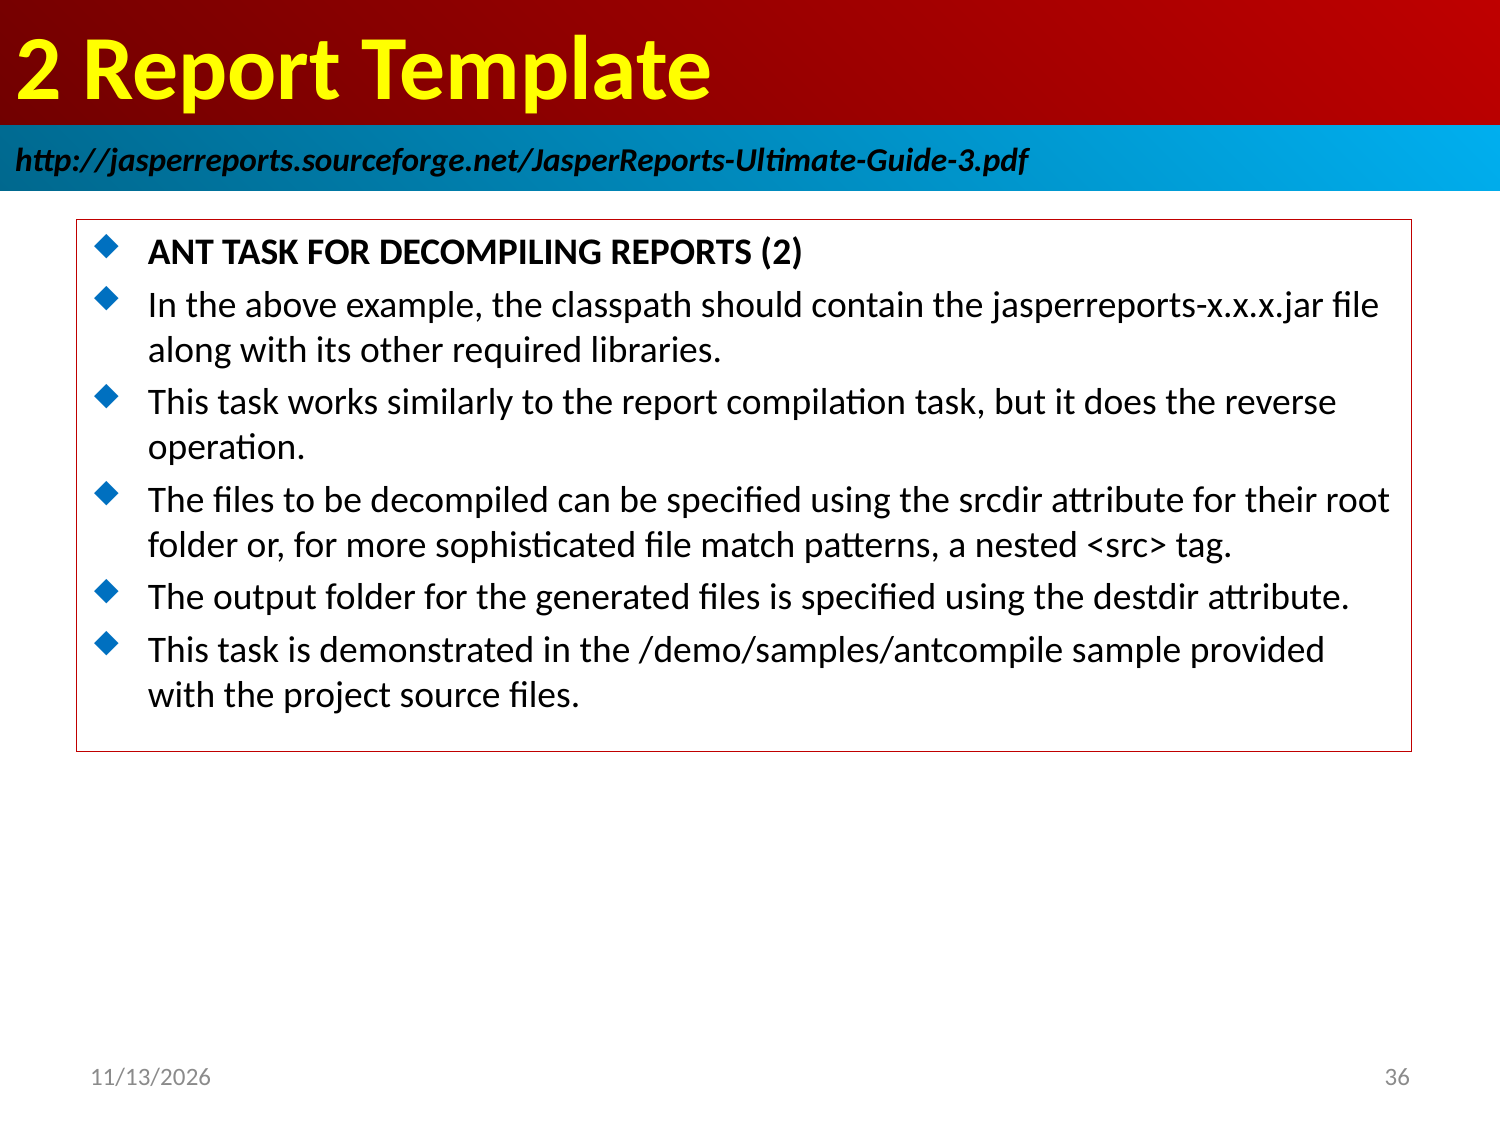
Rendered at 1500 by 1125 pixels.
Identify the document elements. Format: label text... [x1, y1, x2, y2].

title 2 Report Template [0, 0, 1500, 125]
slide_number 36 [1074, 1042, 1425, 1109]
subtitle ANT TASK FOR DECOMPILING REPORTS (2) In the above example, the classpath should contain the jasperreports-x.x.x.jar file along with its other required libraries. This task works similarly to the report compilation task, but it does the reverse operation. The files to be decompiled can be specified using the srcdir attribute for their root folder or, for more sophisticated file match patterns, a nested <src> tag. The output folder for the generated files is specified using the destdir attribute. This task is demonstrated in the /demo/samples/antcompile sample provided with the project source files. [76, 219, 1412, 752]
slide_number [75, 1042, 425, 1109]
text_box http://jasperreports.sourceforge.net/JasperReports-Ultimate-Guide-3.pdf [0, 125, 1500, 191]
